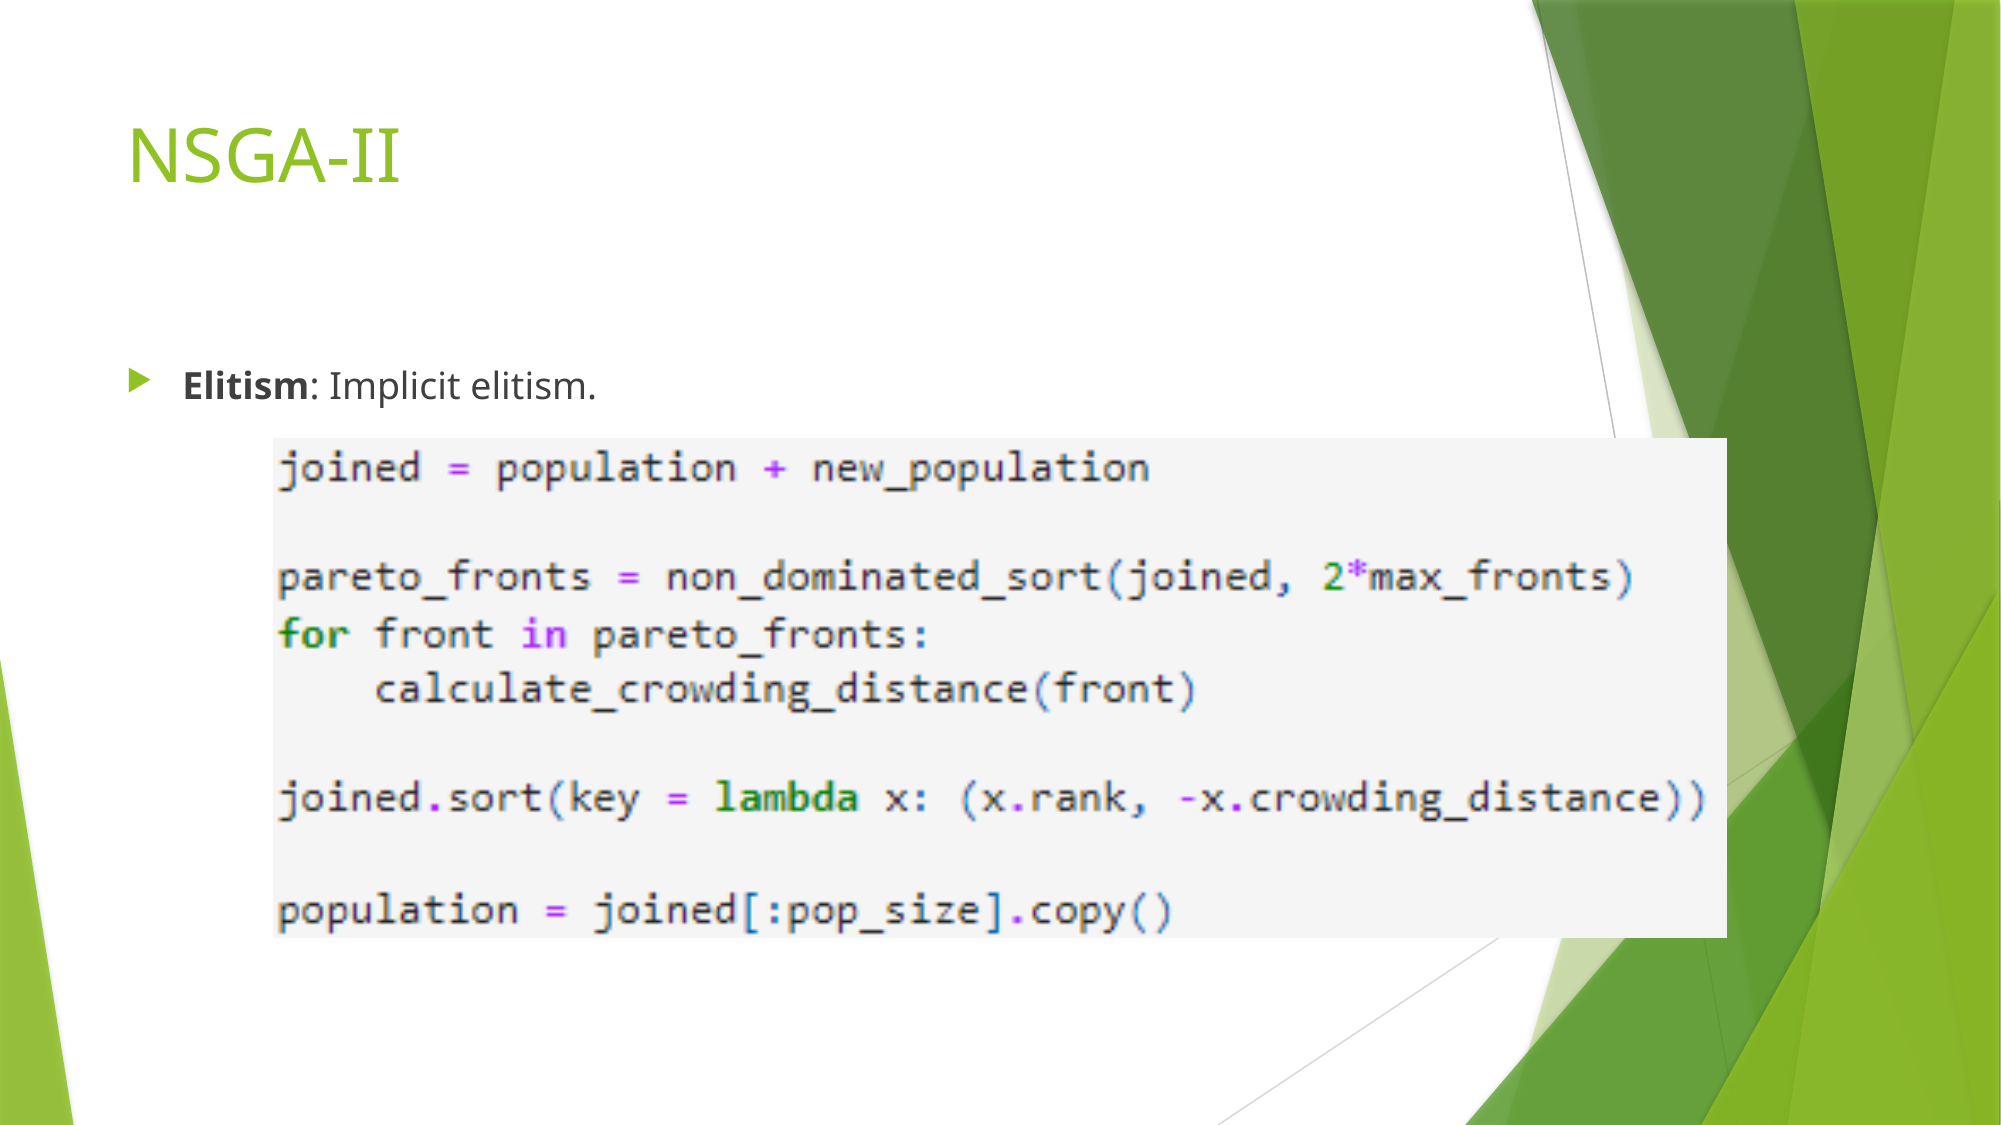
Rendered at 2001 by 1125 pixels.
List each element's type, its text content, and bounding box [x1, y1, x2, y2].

list Elitism: Implicit elitism. [111, 354, 1522, 992]
picture [273, 438, 1727, 939]
title NSGA-II [111, 99, 1522, 317]
